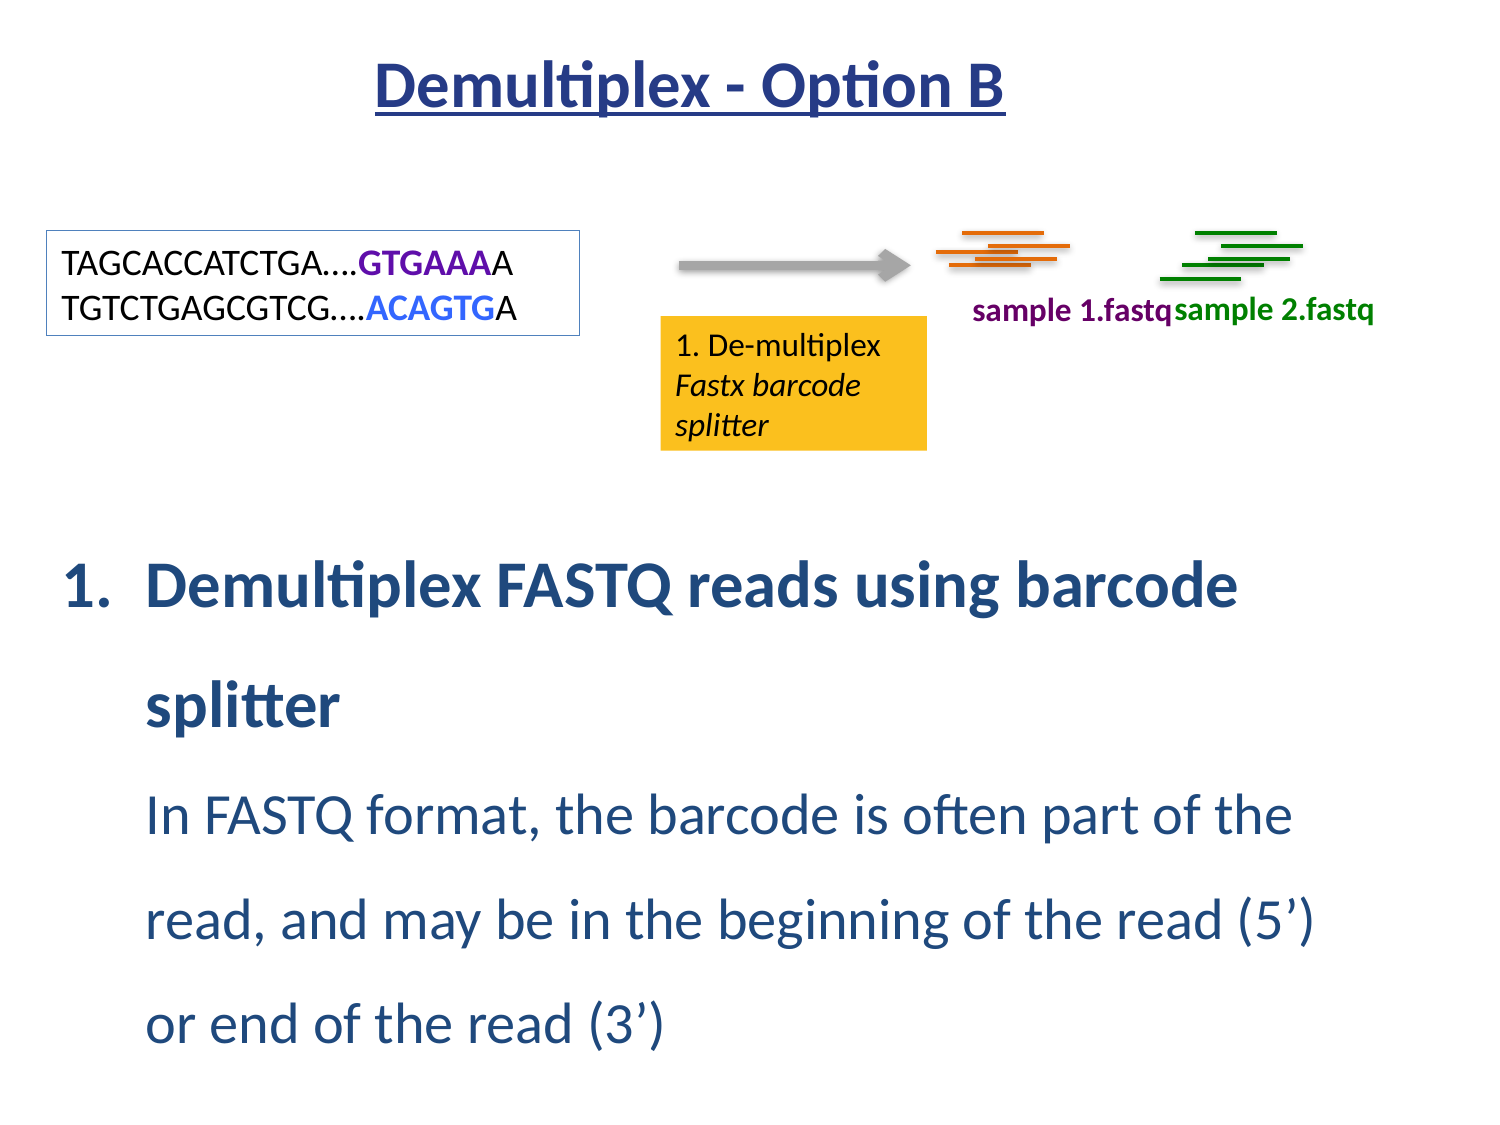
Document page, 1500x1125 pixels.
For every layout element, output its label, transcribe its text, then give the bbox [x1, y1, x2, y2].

title Demultiplex - Option B [0, 33, 1384, 136]
text_box Demultiplex FASTQ reads using barcode splitter In FASTQ format, the barcode is often part of the read, and may be in the beginning of the read (5’) or end of the read (3’) [46, 493, 1384, 1125]
text_box TAGCACCATCTGA….GTGAAAA TGTCTGAGCGTCG….ACAGTGA [46, 230, 580, 336]
text_box 1. De-multiplex Fastx barcode splitter [660, 316, 927, 451]
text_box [923, 232, 1395, 337]
